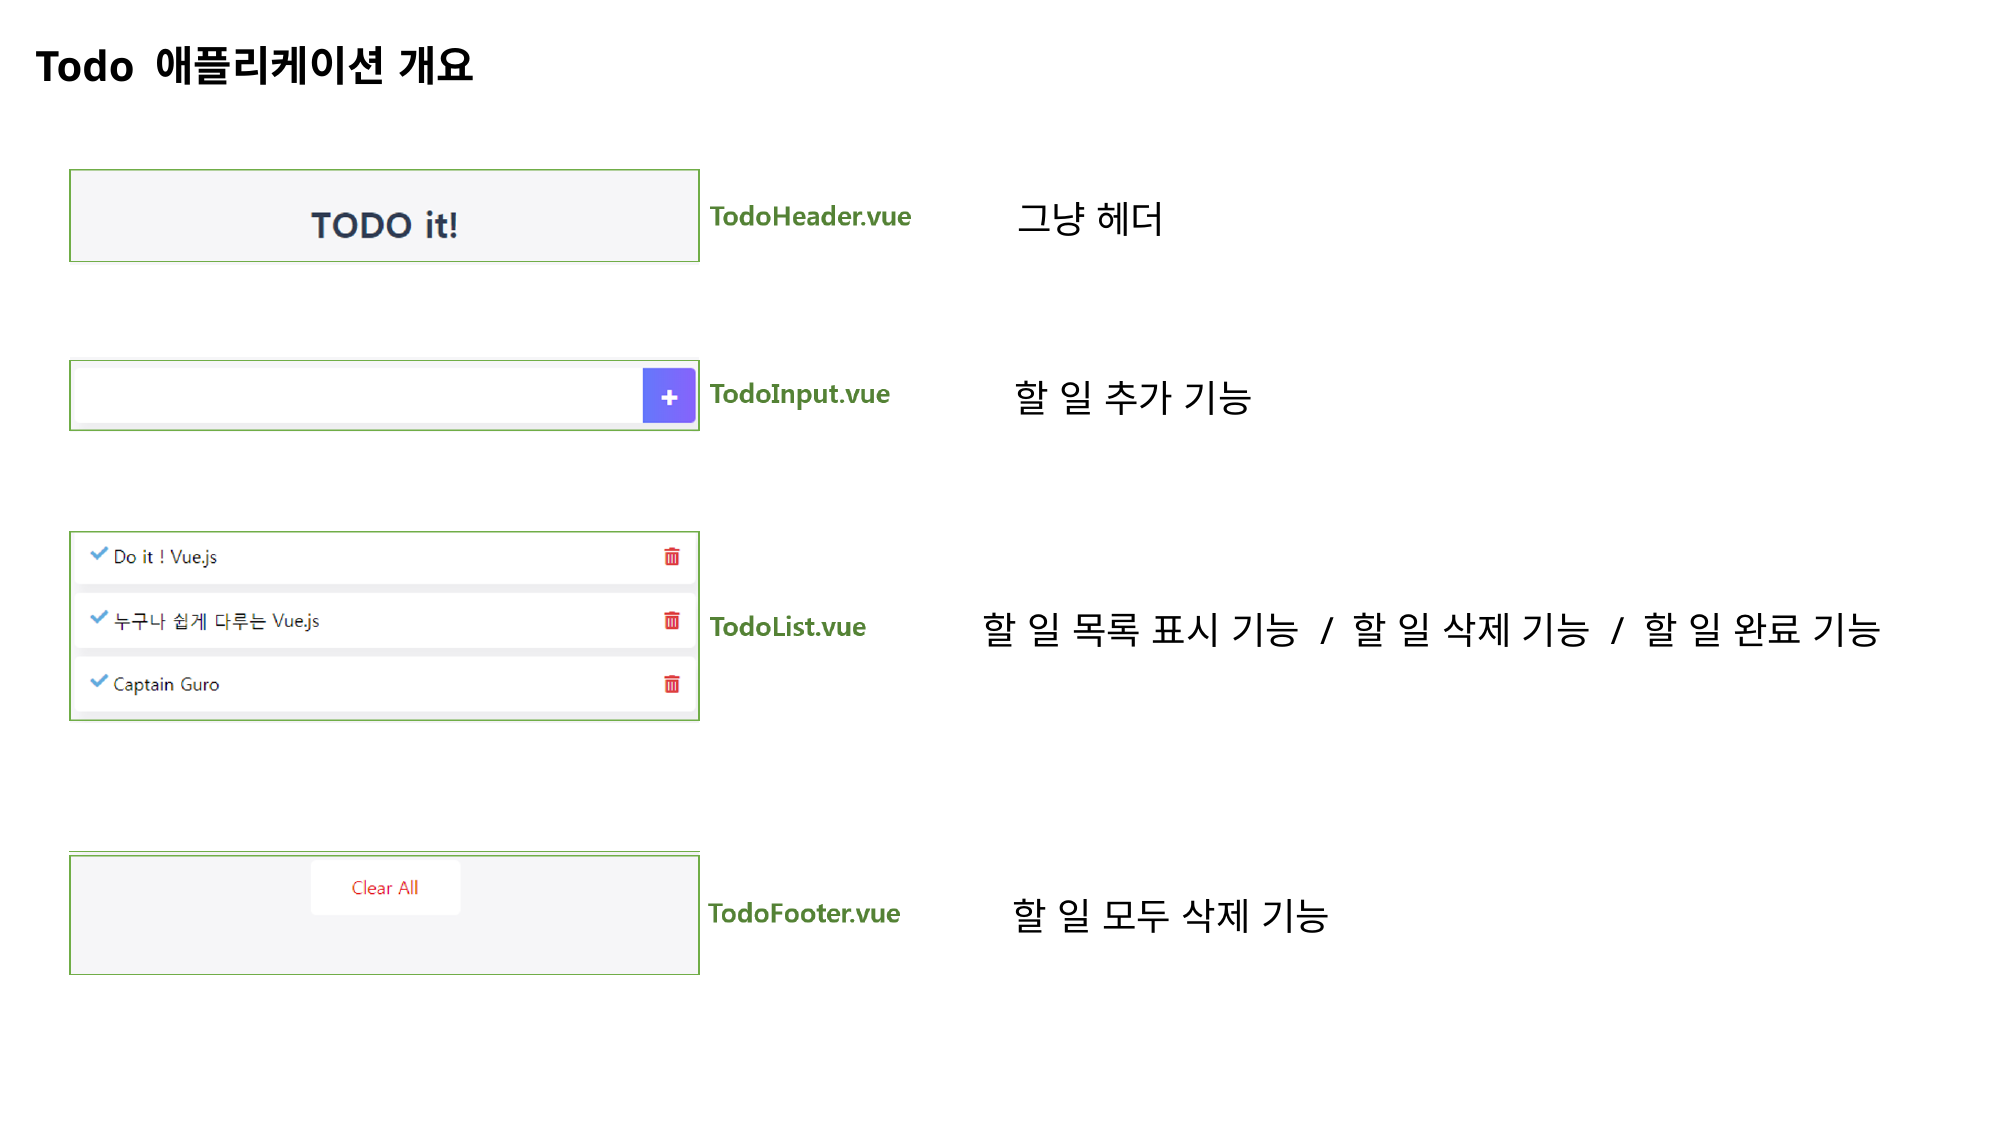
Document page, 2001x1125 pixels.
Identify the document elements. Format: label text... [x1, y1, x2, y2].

picture [66, 851, 939, 980]
text_box 할 일 모두 삭제 기능 [997, 885, 1346, 946]
text_box Todo 애플리케이션 개요 [20, 32, 490, 98]
picture [66, 165, 939, 265]
text_box 할 일 추가 기능 [999, 368, 1268, 428]
picture [66, 531, 939, 723]
text_box 할 일 목록 표시 기능 / 할 일 삭제 기능 / 할 일 완료 기능 [967, 599, 1897, 660]
text_box 그냥 헤더 [1002, 188, 1181, 249]
picture [66, 357, 939, 432]
